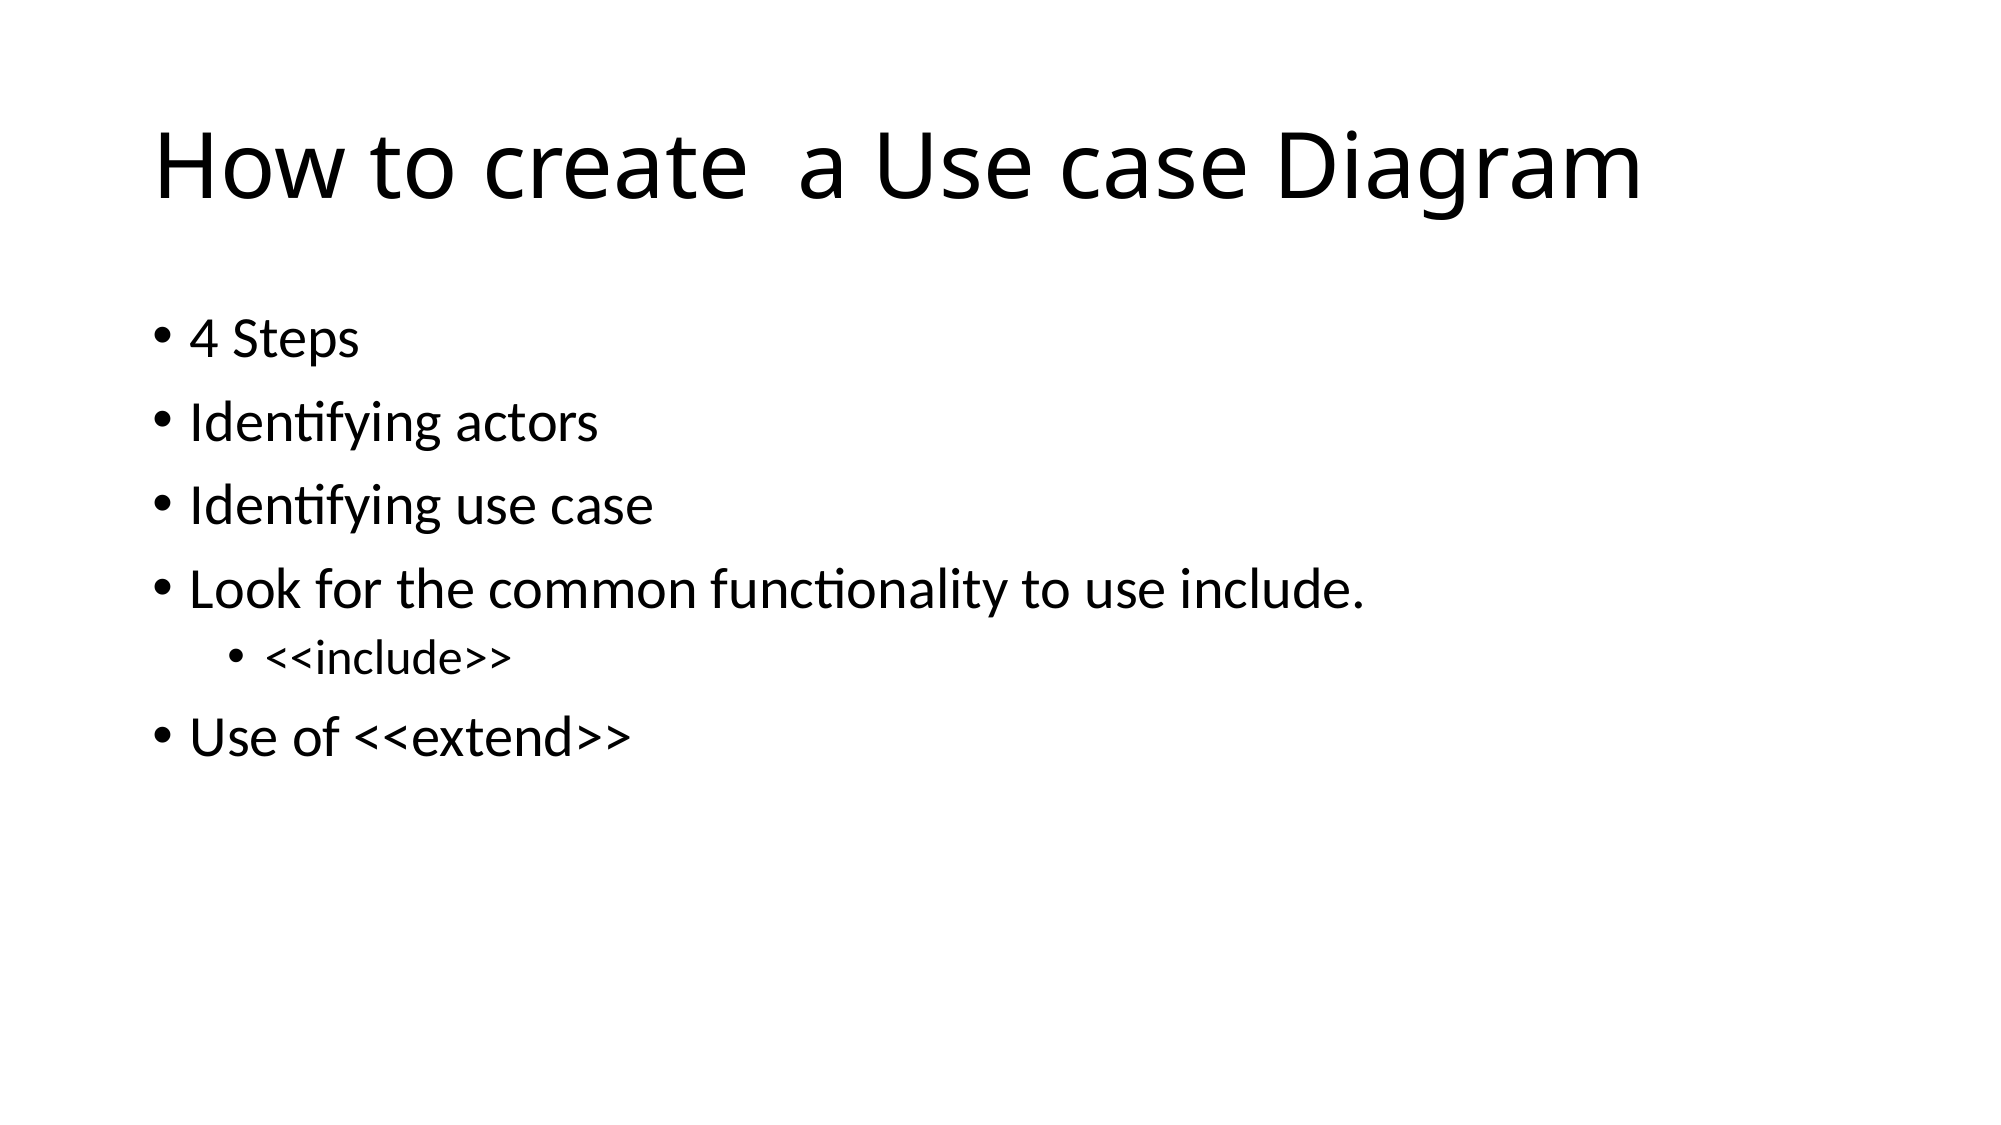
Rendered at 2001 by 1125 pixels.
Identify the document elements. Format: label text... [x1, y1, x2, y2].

title How to create a Use case Diagram [137, 59, 1863, 278]
list 4 Steps Identifying actors Identifying use case Look for the common functionality to use include. <<include>> Use of <<extend>> [137, 299, 1863, 1014]
